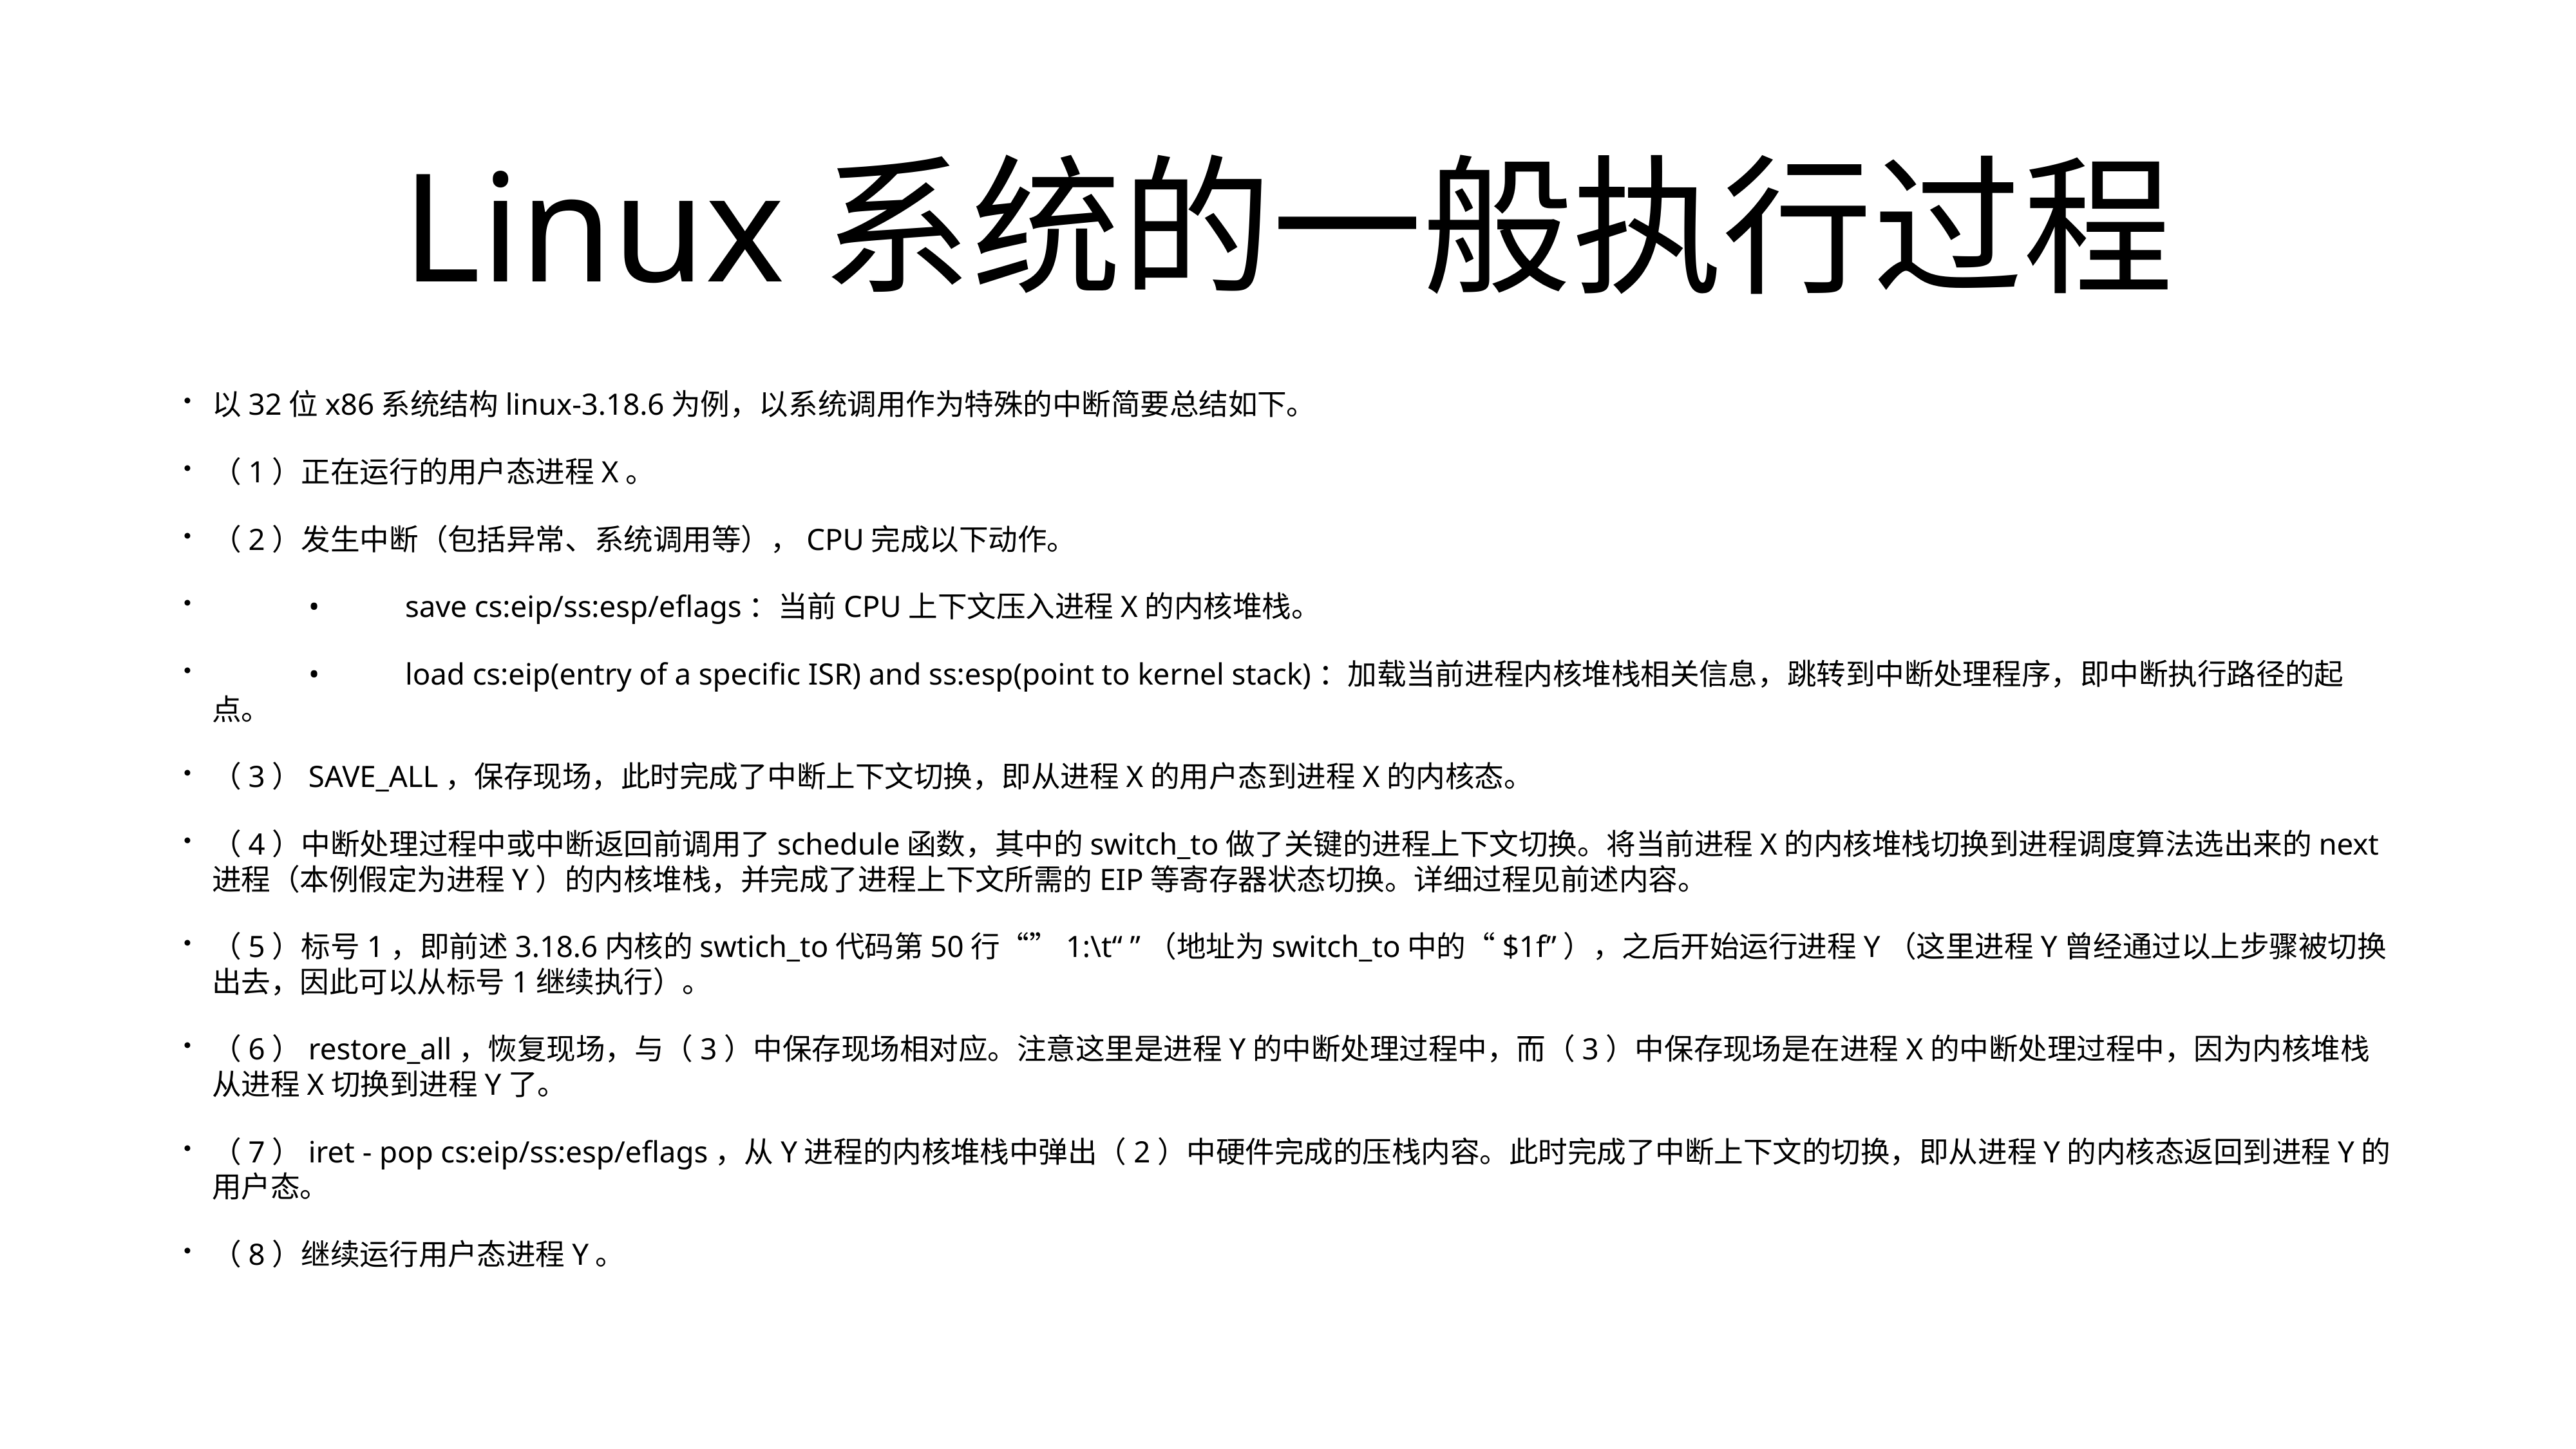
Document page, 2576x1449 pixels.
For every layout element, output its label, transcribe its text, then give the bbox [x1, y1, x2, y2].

title Linux系统的一般执行过程 [178, 100, 2398, 341]
list 以32位x86系统结构linux-3.18.6为例，以系统调用作为特殊的中断简要总结如下。 （1）正在运行的用户态进程X。 （2）发生中断（包括异常、系统调用等），CPU完成以下动作。 • save cs:eip/ss:esp/eflags：当前CPU上下文压入进程X的内核堆栈。 • load cs:eip(entry of a specific ISR) and ss:esp(point to kernel stack)：加载当前进程内核堆栈相关信息，跳转到中断处理程序，即中断执行路径的起点。 （3）SAVE_ALL，保存现场，此时完成了中断上下文切换，即从进程X的用户态到进程X的内核态。 （4）中断处理过程中或中断返回前调用了schedule函数，其中的switch_to做了关键的进程上下文切换。将当前进程X的内核堆栈切换到进程调度算法选出来的next进程（本例假定为进程Y）的内核堆栈，并完成了进程上下文所需的EIP等寄存器状态切换。详细过程见前述内容。 （5）标号1，即前述3.18.6内核的swtich_to代码第50行“”1:\t“ ”（地址为switch_to中的“$1f”），之后开始运行进程Y（这里进程Y曾经通过以上步骤被切换出去，因此可以从标号1继续执行）。 （6）restore_all，恢复现场，与（3）中保存现场相对应。注意这里是进程Y的中断处理过程中，而（3）中保存现场是在进程X的中断处理过程中，因为内核堆栈从进程X切换到进程Y了。 （7）iret - pop cs:eip/ss:esp/eflags，从Y进程的内核堆栈中弹出（2）中硬件完成的压栈内容。此时完成了中断上下文的切换，即从进程Y的内核态返回到进程Y的用户态。 （8）继续运行用户态进程Y。 [178, 341, 2398, 1316]
